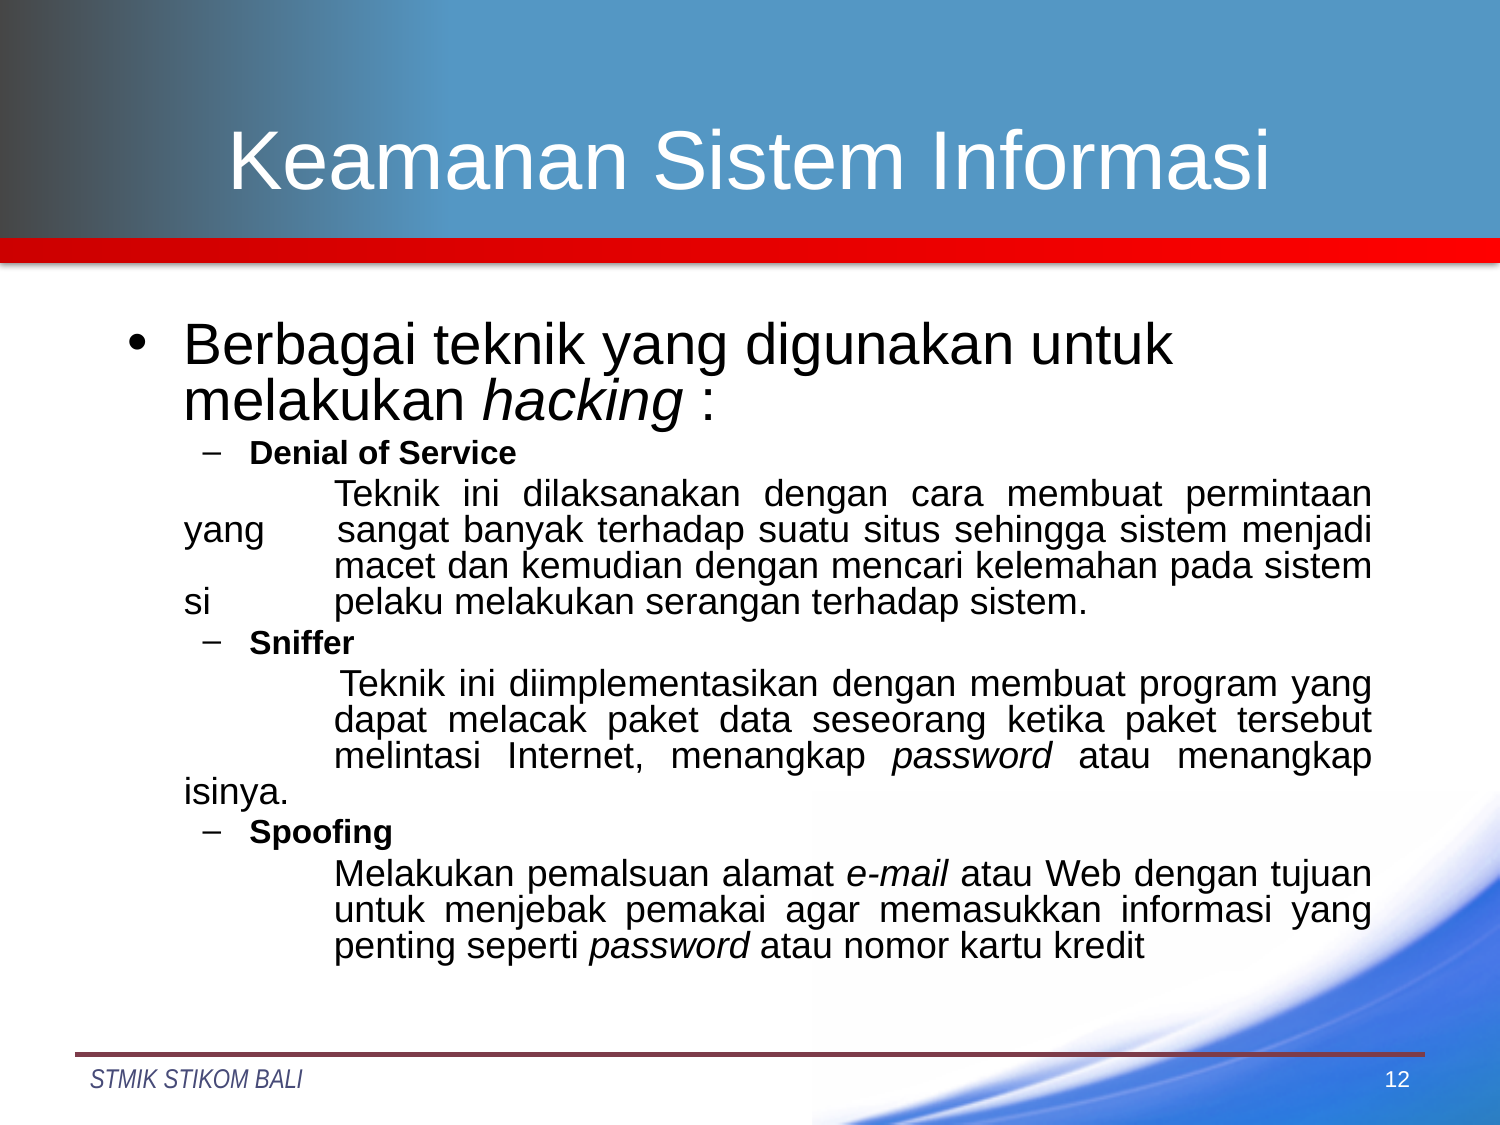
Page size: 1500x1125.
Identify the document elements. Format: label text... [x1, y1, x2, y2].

title Keamanan Sistem Informasi [112, 87, 1388, 225]
list Berbagai teknik yang digunakan untuk melakukan hacking : Denial of Service Teknik ini dilaksanakan dengan cara membuat permintaan yang sangat banyak terhadap suatu situs sehingga sistem menjadi macet dan kemudian dengan mencari kelemahan pada sistem si pelaku melakukan serangan terhadap sistem. Sniffer Teknik ini diimplementasikan dengan membuat program yang dapat melacak paket data seseorang ketika paket tersebut melintasi Internet, menangkap password atau menangkap isinya. Spoofing Melakukan pemalsuan alamat e-mail atau Web dengan tujuan untuk menjebak pemakai agar memasukkan informasi yang penting seperti password atau nomor kartu kredit [112, 312, 1388, 1063]
slide_number 12 [1125, 1054, 1425, 1103]
picture [812, 791, 1500, 1125]
